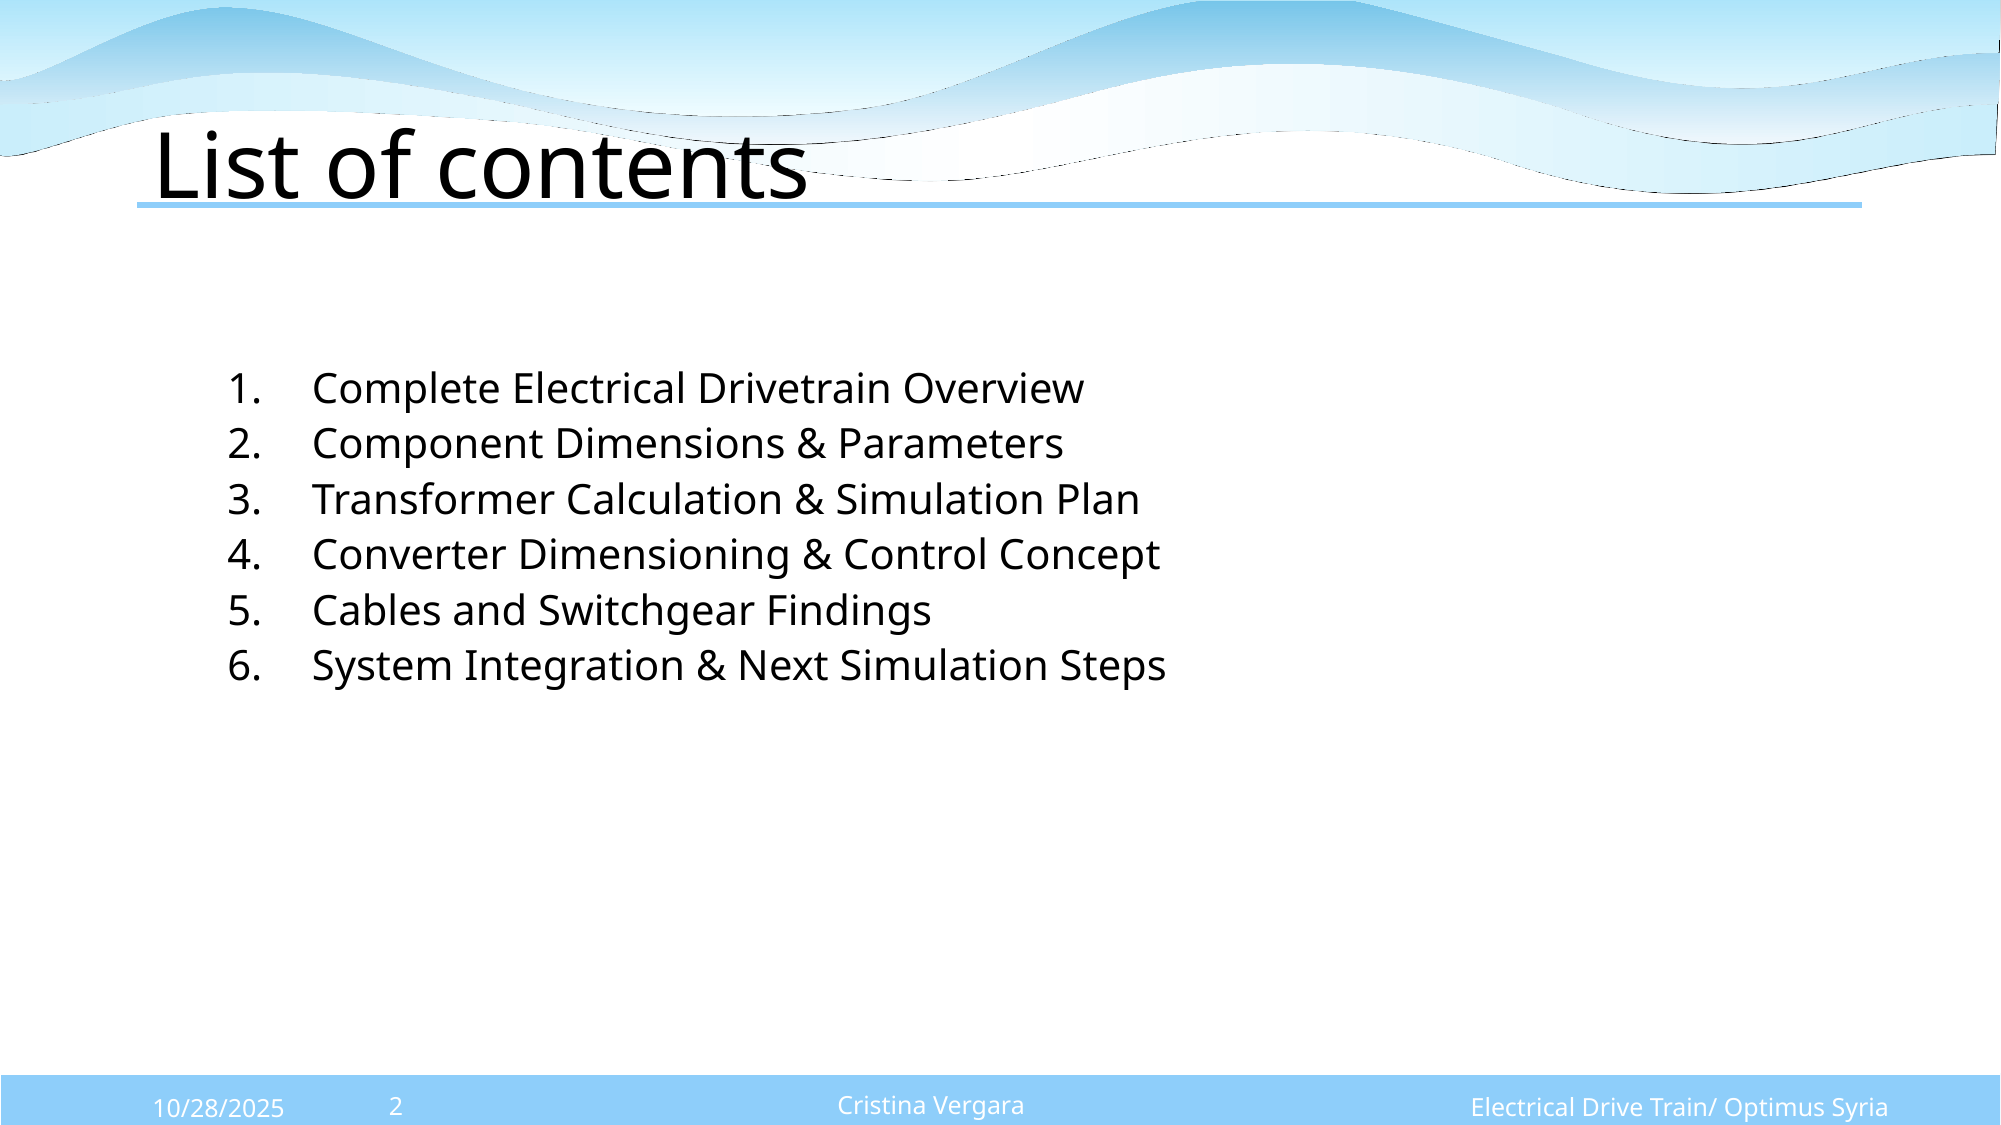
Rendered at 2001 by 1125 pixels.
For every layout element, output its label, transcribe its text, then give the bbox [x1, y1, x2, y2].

text_box Electrical Drive Train/ Optimus Syria [1443, 1076, 1917, 1125]
title List of contents [137, 59, 1863, 278]
list Complete Electrical Drivetrain Overview Component Dimensions & Parameters Transformer Calculation & Simulation Plan Converter Dimensioning & Control Concept Cables and Switchgear Findings System Integration & Next Simulation Steps [137, 299, 1863, 1014]
list Cristina Vergara [472, 1076, 1391, 1125]
slide_number 2 [319, 1077, 472, 1125]
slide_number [137, 1077, 319, 1125]
